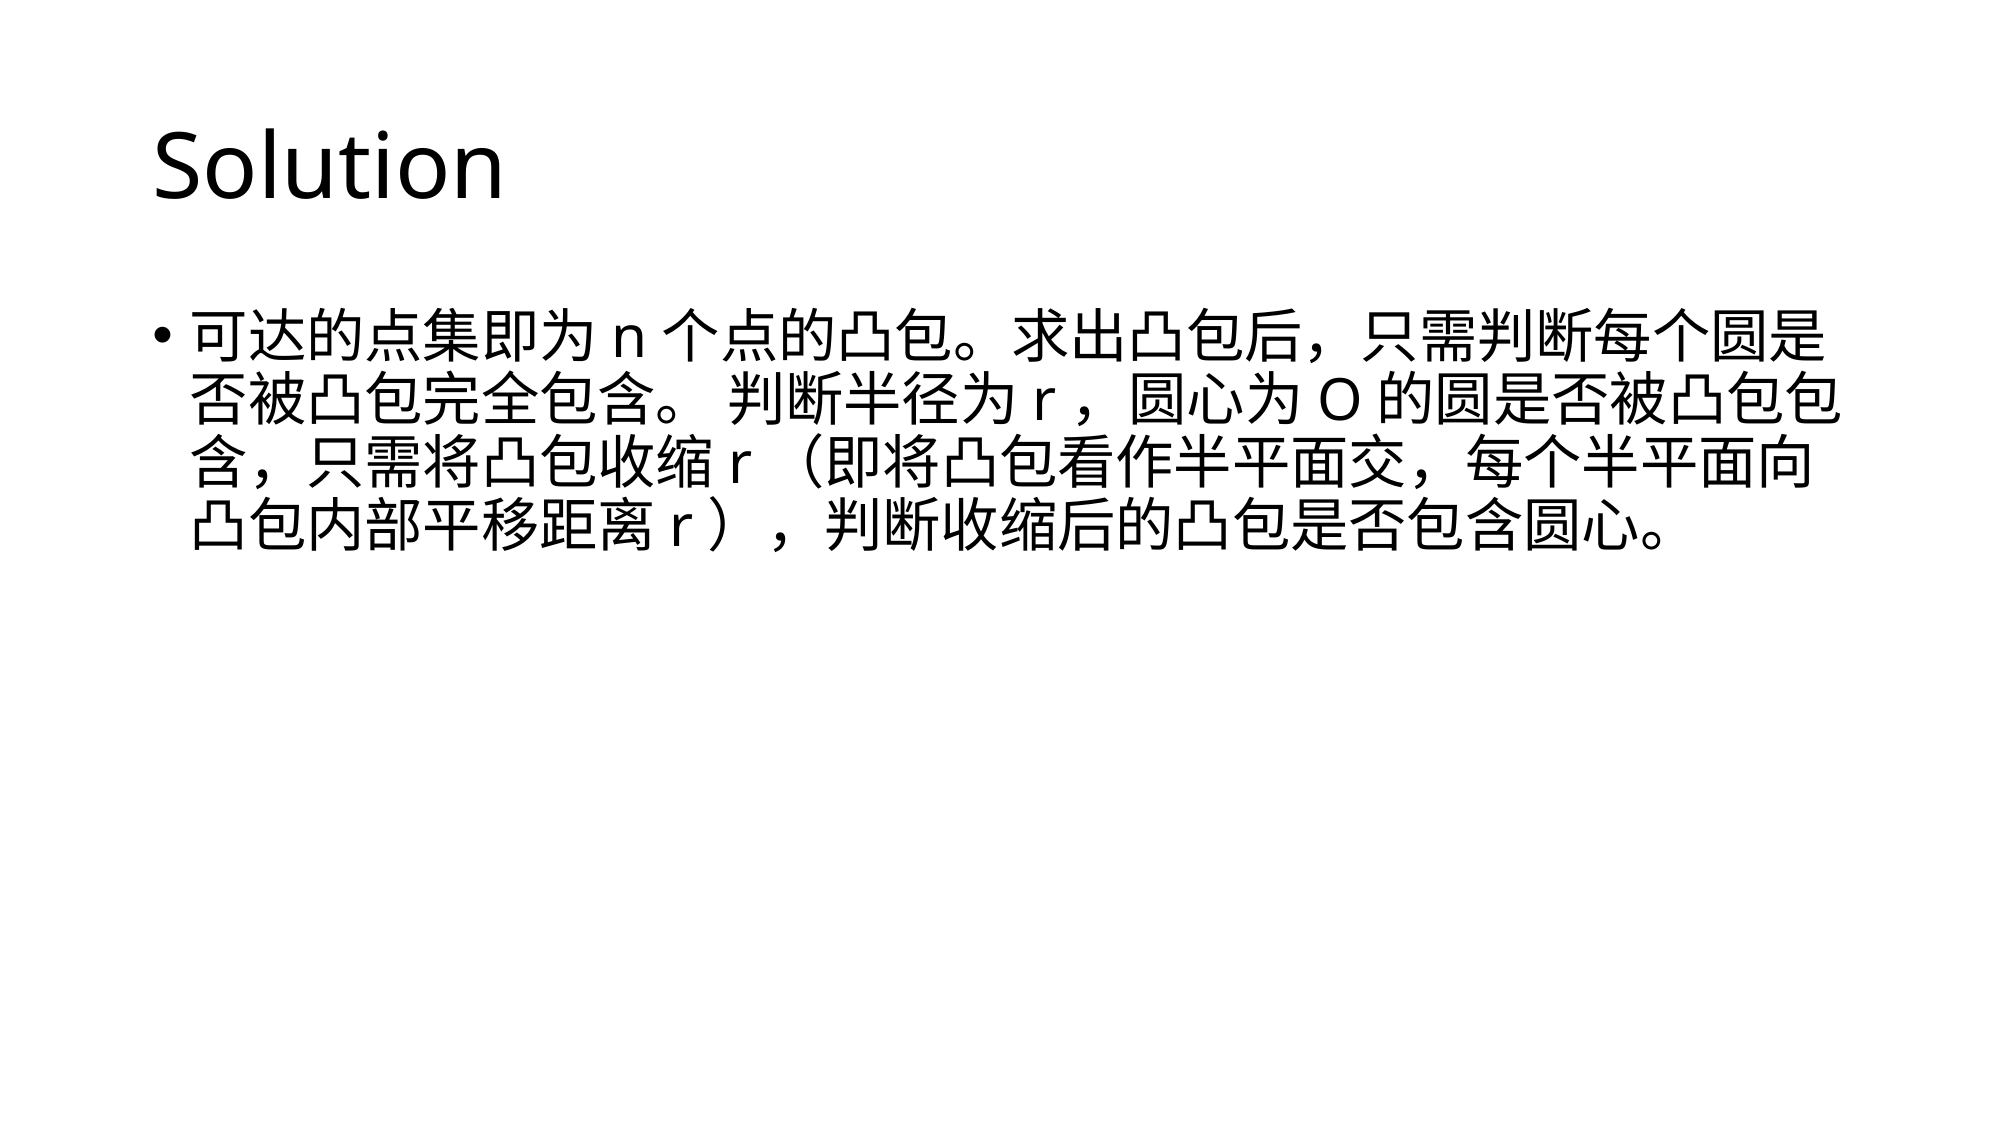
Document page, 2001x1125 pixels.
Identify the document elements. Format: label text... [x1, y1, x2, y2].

title Solution [137, 59, 1863, 278]
list 可达的点集即为n个点的凸包。求出凸包后，只需判断每个圆是否被凸包完全包含。 判断半径为r，圆⼼为O的圆是否被凸包包含，只需将凸包收缩r（即将凸包看作半平⾯交，每个半平⾯向凸包内部平移距离r），判断收缩后的凸包是否包含圆⼼。 [137, 299, 1863, 1014]
